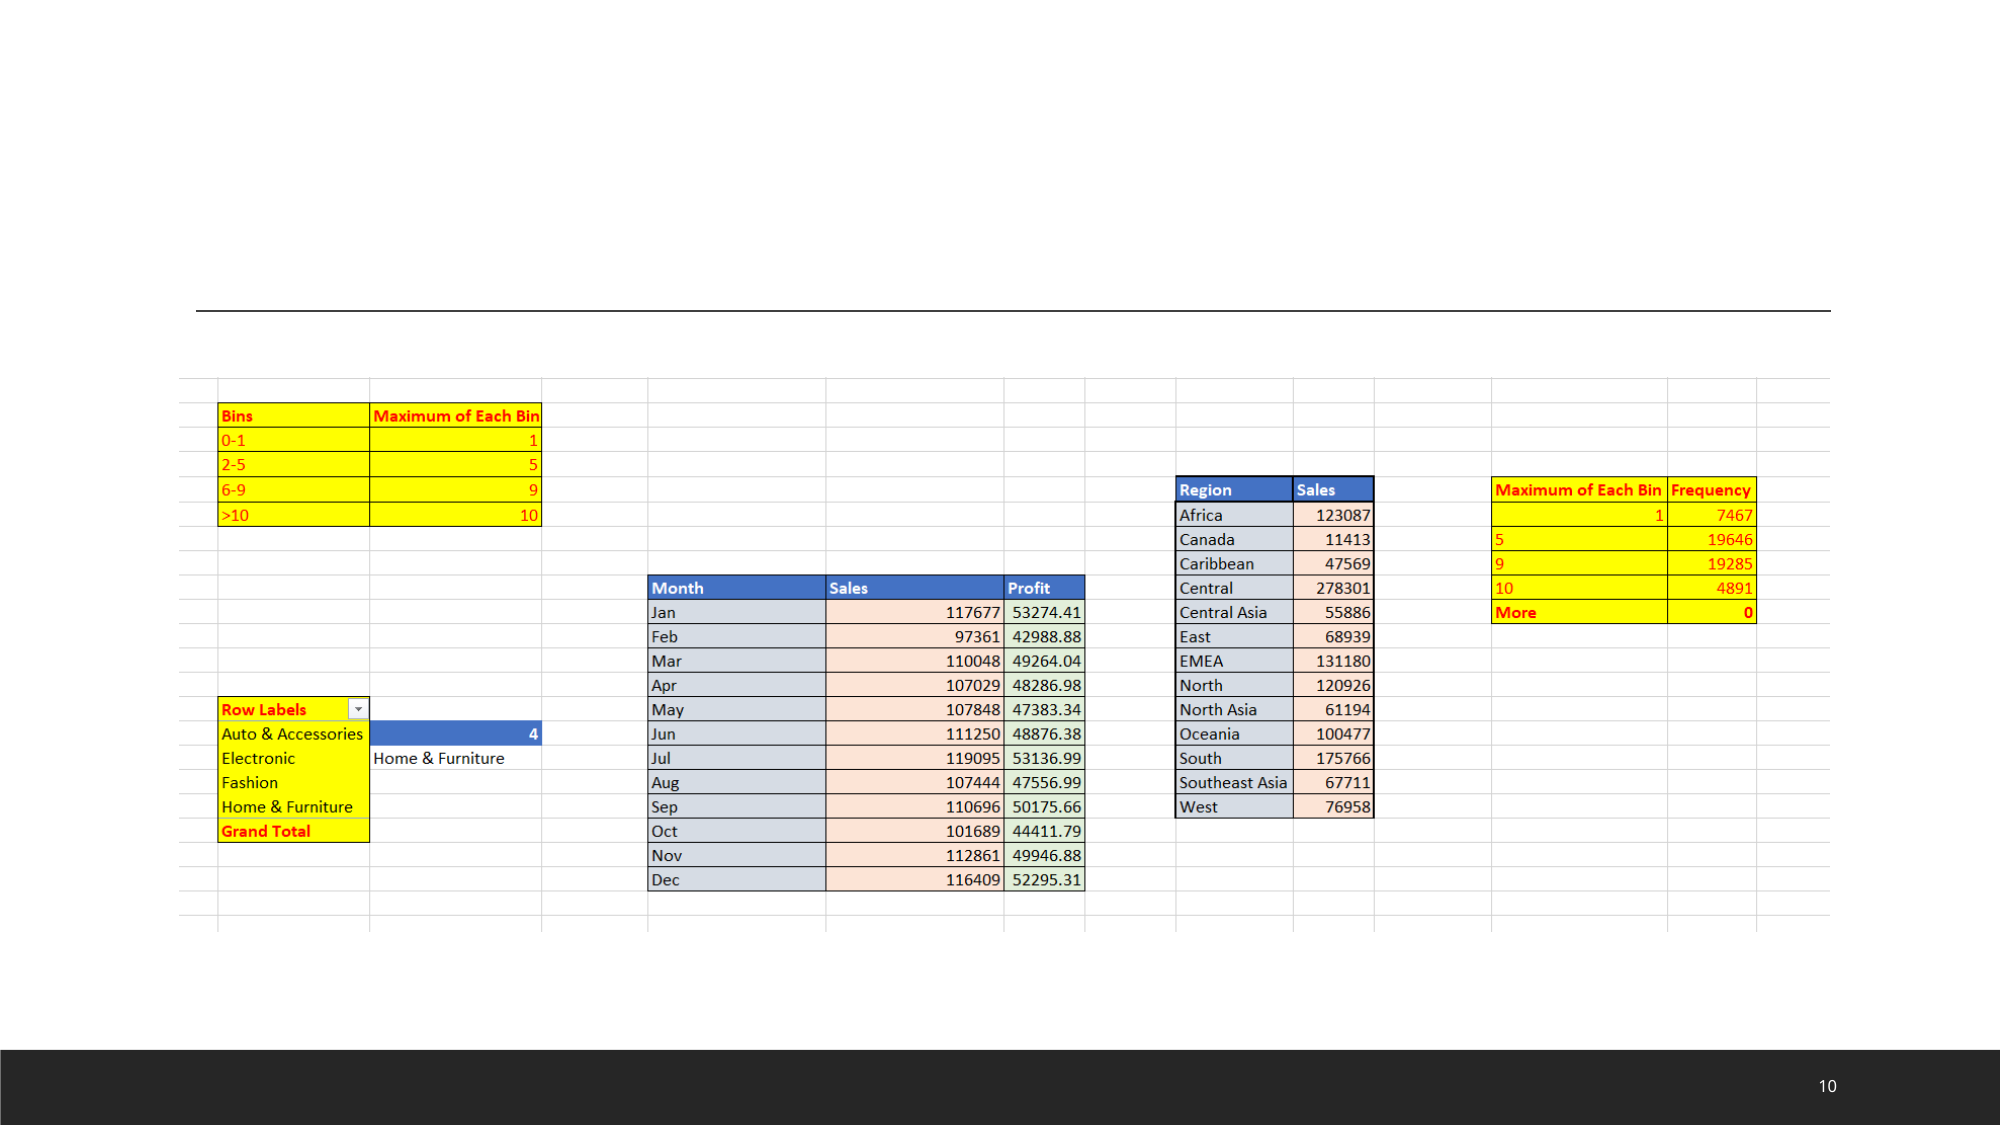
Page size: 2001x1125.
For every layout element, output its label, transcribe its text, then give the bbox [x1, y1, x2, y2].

slide_number 10 [1803, 1057, 1932, 1118]
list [179, 376, 1831, 932]
